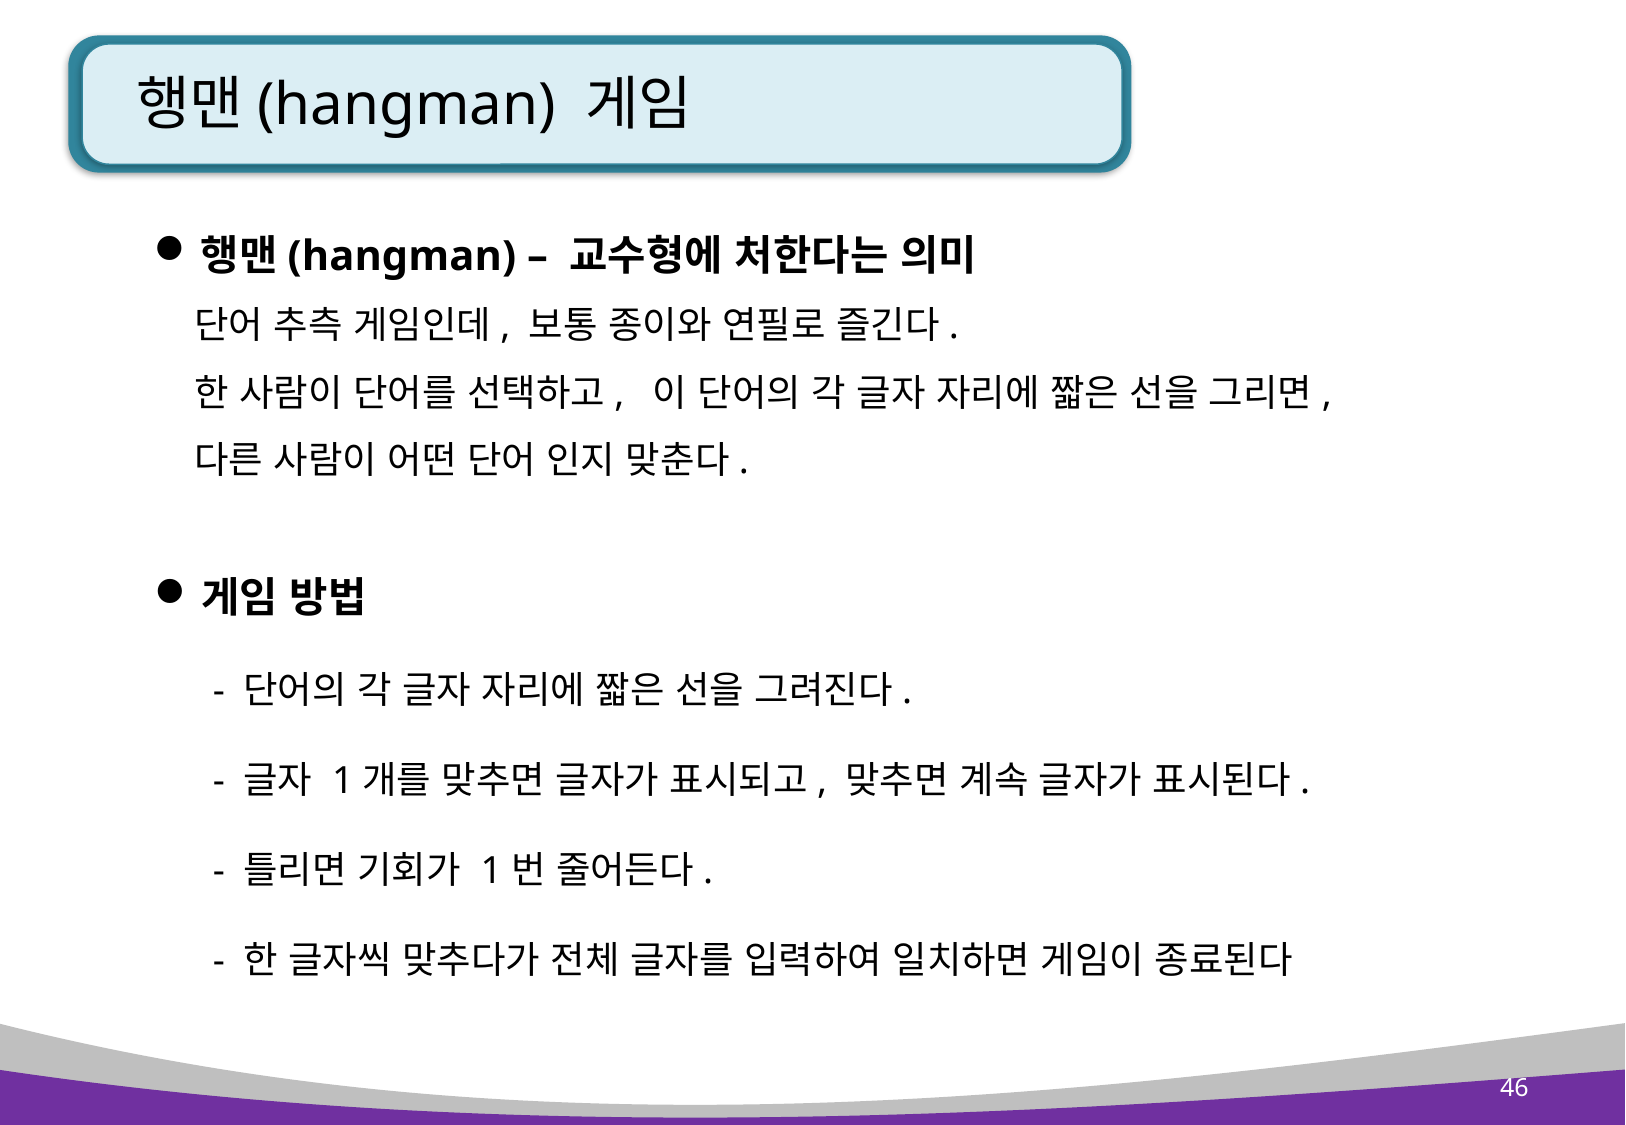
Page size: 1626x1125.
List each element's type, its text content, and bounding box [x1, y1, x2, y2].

text_box 행맨(hangman) – 교수형에 처한다는 의미 단어 추측 게임인데, 보통 종이와 연필로 즐긴다. 한 사람이 단어를 선택하고, 이 단어의 각 글자 자리에 짧은 선을 그리면, 다른 사람이 어떤 단어 인지 맞춘다. [139, 196, 1544, 489]
title 행맨(hangman) 게임 [75, 31, 1195, 172]
text_box 게임 방법 - 단어의 각 글자 자리에 짧은 선을 그려진다. - 글자 1개를 맞추면 글자가 표시되고, 맞추면 계속 글자가 표시된다. - 틀리면 기회가 1번 줄어든다. - 한 글자씩 맞추다가 전체 글자를 입력하여 일치하면 게임이 종료된다 [139, 538, 1498, 989]
slide_number 46 [1452, 1058, 1544, 1119]
